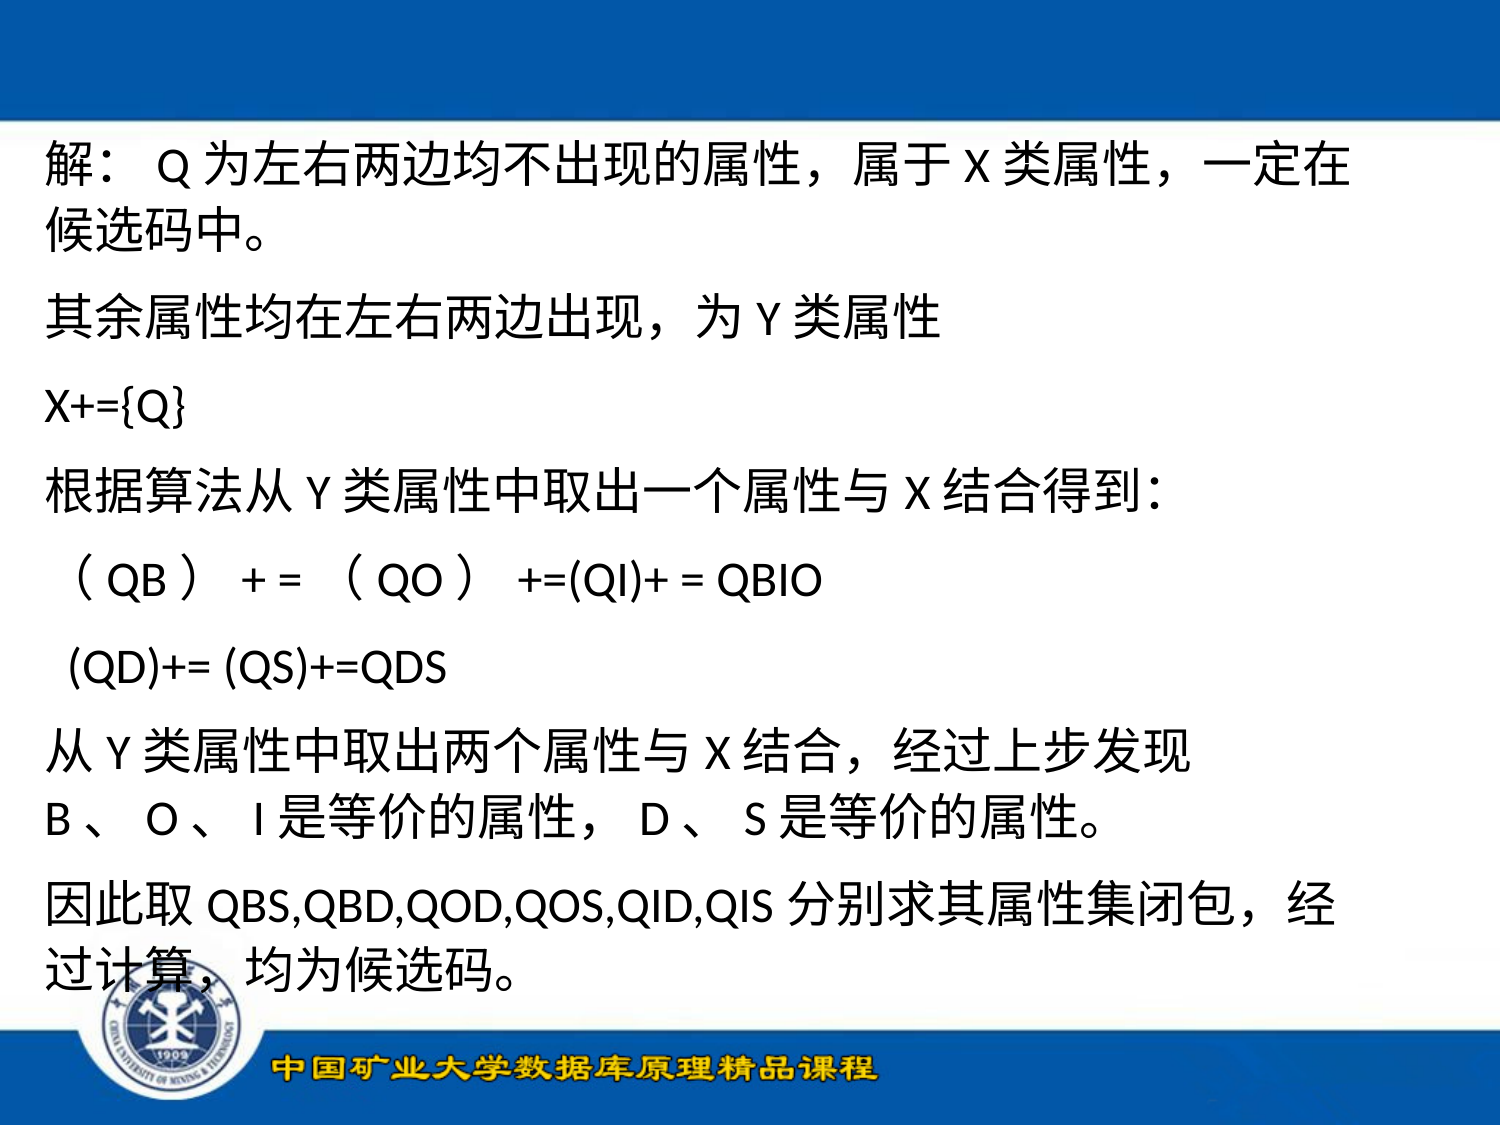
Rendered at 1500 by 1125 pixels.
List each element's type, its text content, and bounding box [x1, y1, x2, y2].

list 解：Q为左右两边均不出现的属性，属于X类属性，一定在候选码中。 其余属性均在左右两边出现，为Y类属性 X+={Q} 根据算法从Y类属性中取出一个属性与X结合得到： （QB）+ =（QO）+=(QI)+ = QBIO (QD)+= (QS)+=QDS 从Y类属性中取出两个属性与X结合，经过上步发现B、O、I是等价的属性，D、S是等价的属性。 因此取QBS,QBD,QOD,QOS,QID,QIS分别求其属性集闭包，经过计算，均为候选码。 [29, 119, 1371, 1006]
picture [0, 0, 1500, 1125]
